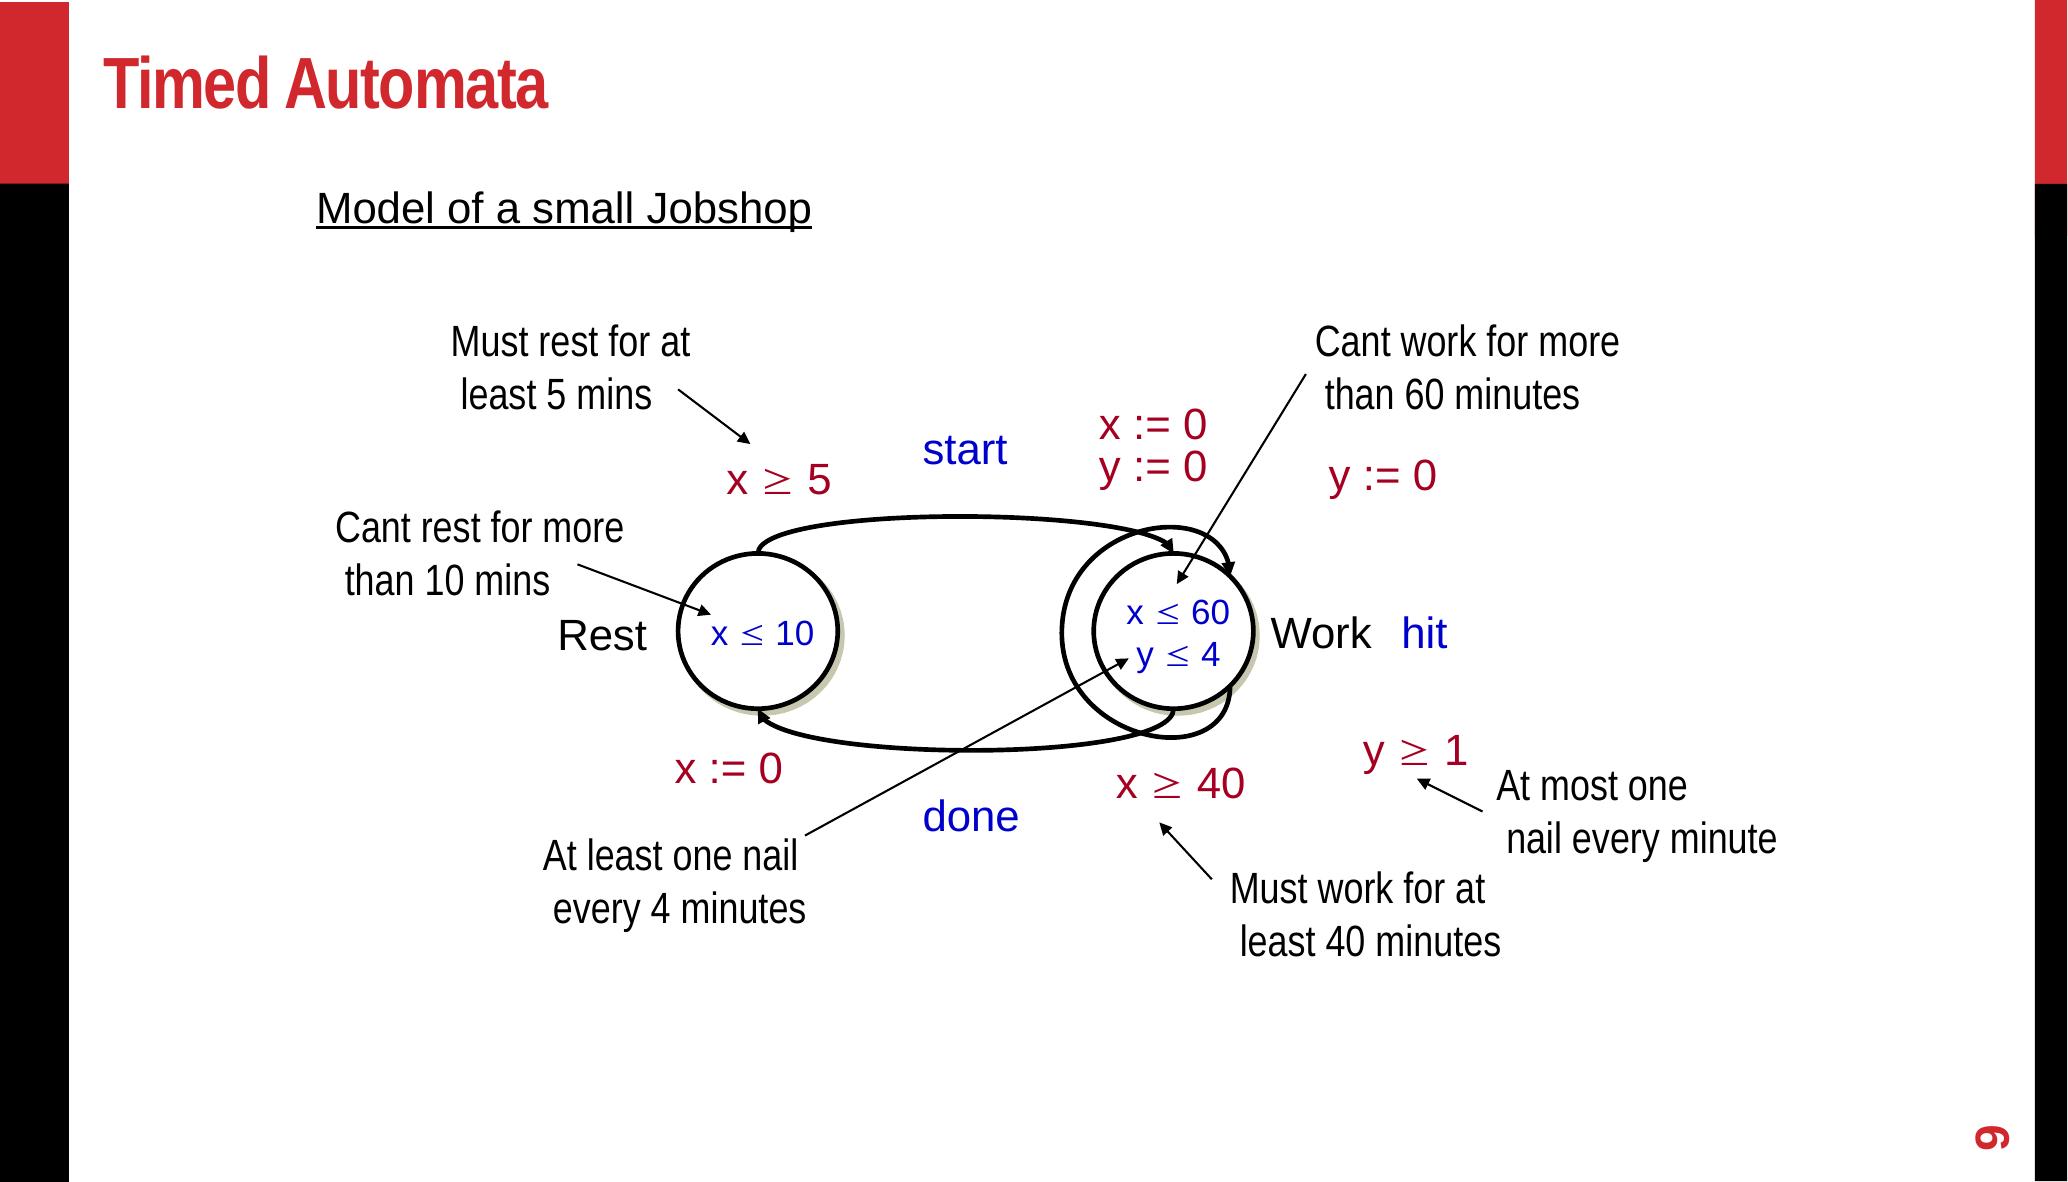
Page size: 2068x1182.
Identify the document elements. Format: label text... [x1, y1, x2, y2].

slide_number 9 [1963, 1046, 2016, 1169]
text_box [541, 398, 1479, 850]
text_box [1158, 821, 1519, 975]
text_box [434, 305, 751, 445]
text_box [1416, 749, 1796, 872]
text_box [1176, 305, 1638, 585]
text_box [526, 657, 1130, 942]
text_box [318, 491, 712, 616]
title Timed Automata [86, 26, 2016, 132]
text_box Model of a small Jobshop [301, 172, 828, 240]
